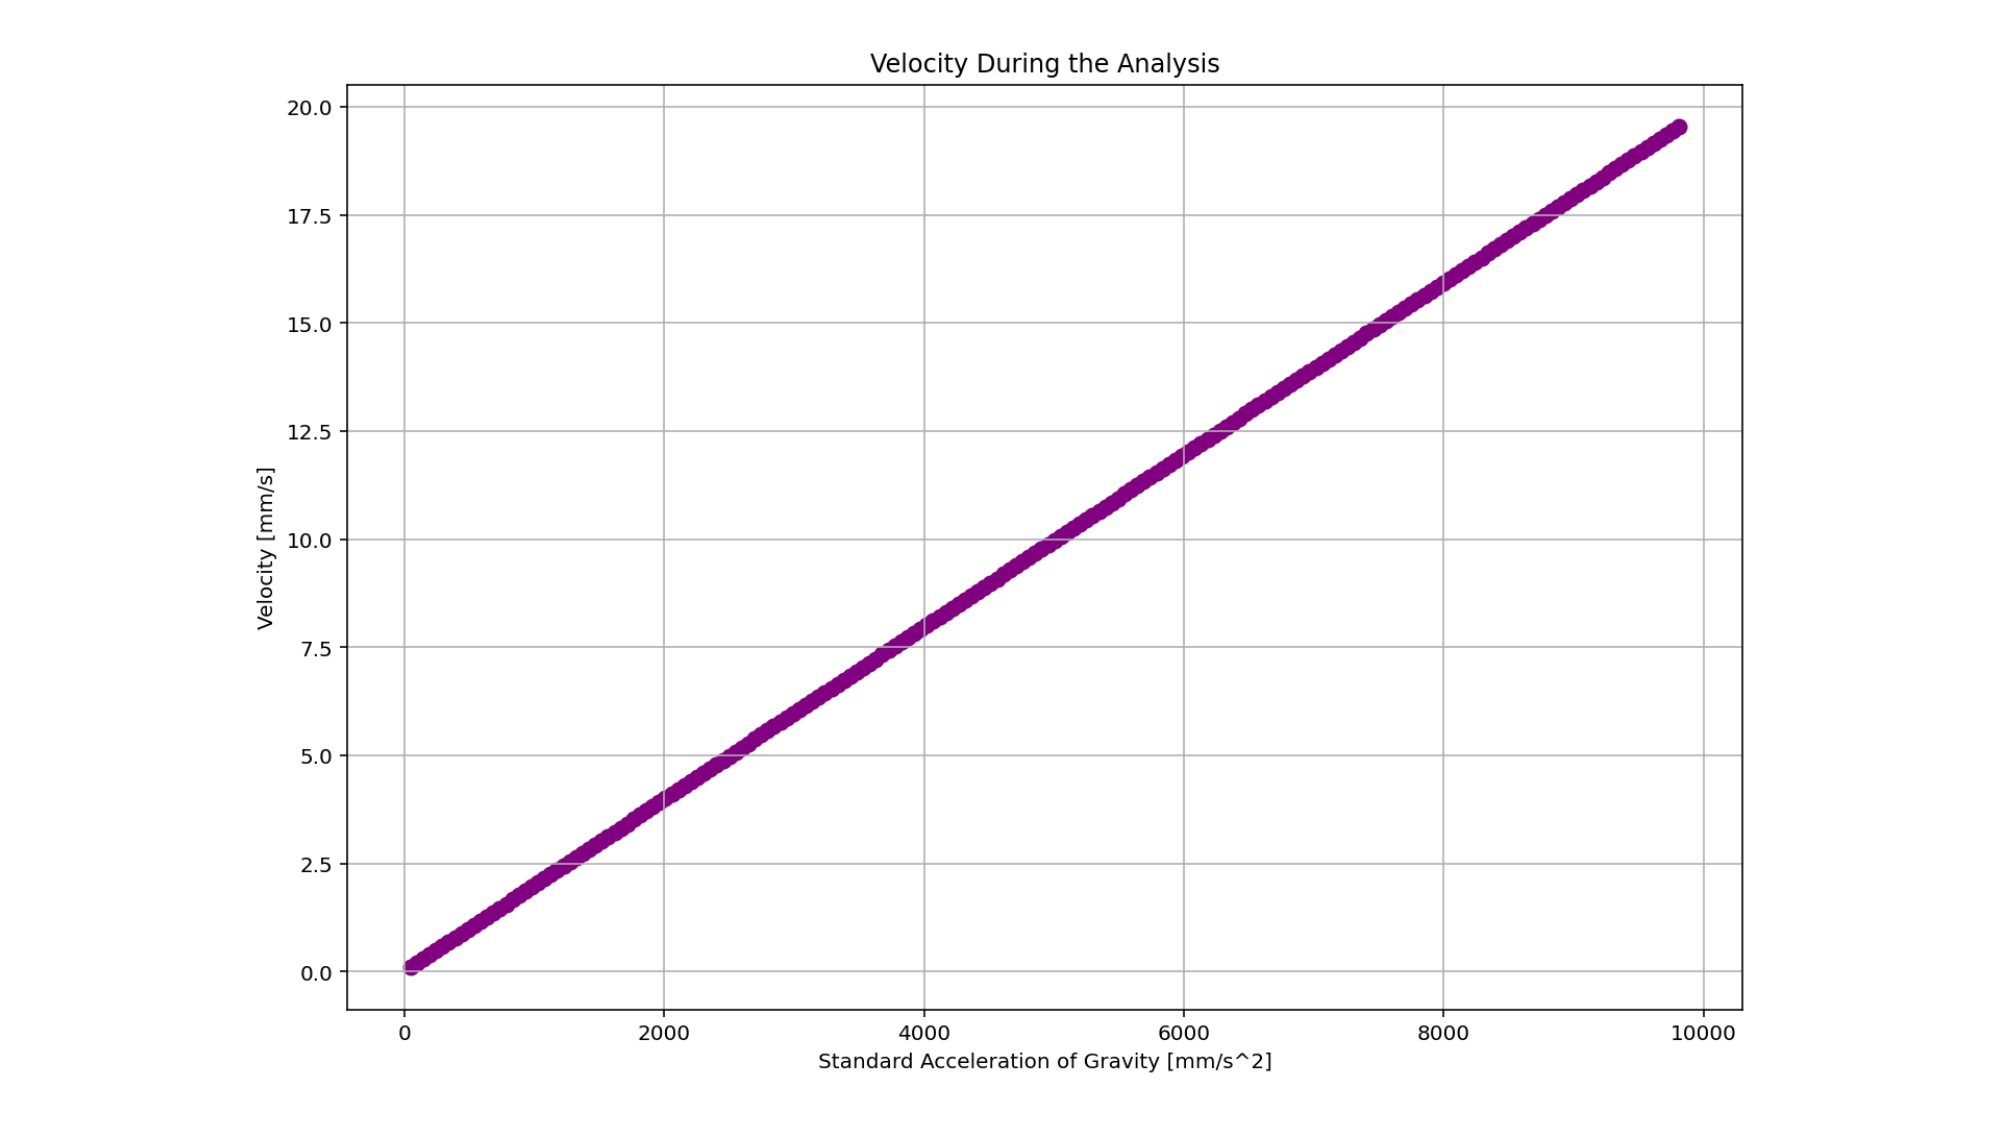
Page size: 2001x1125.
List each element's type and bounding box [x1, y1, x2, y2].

picture [242, 37, 1758, 1087]
